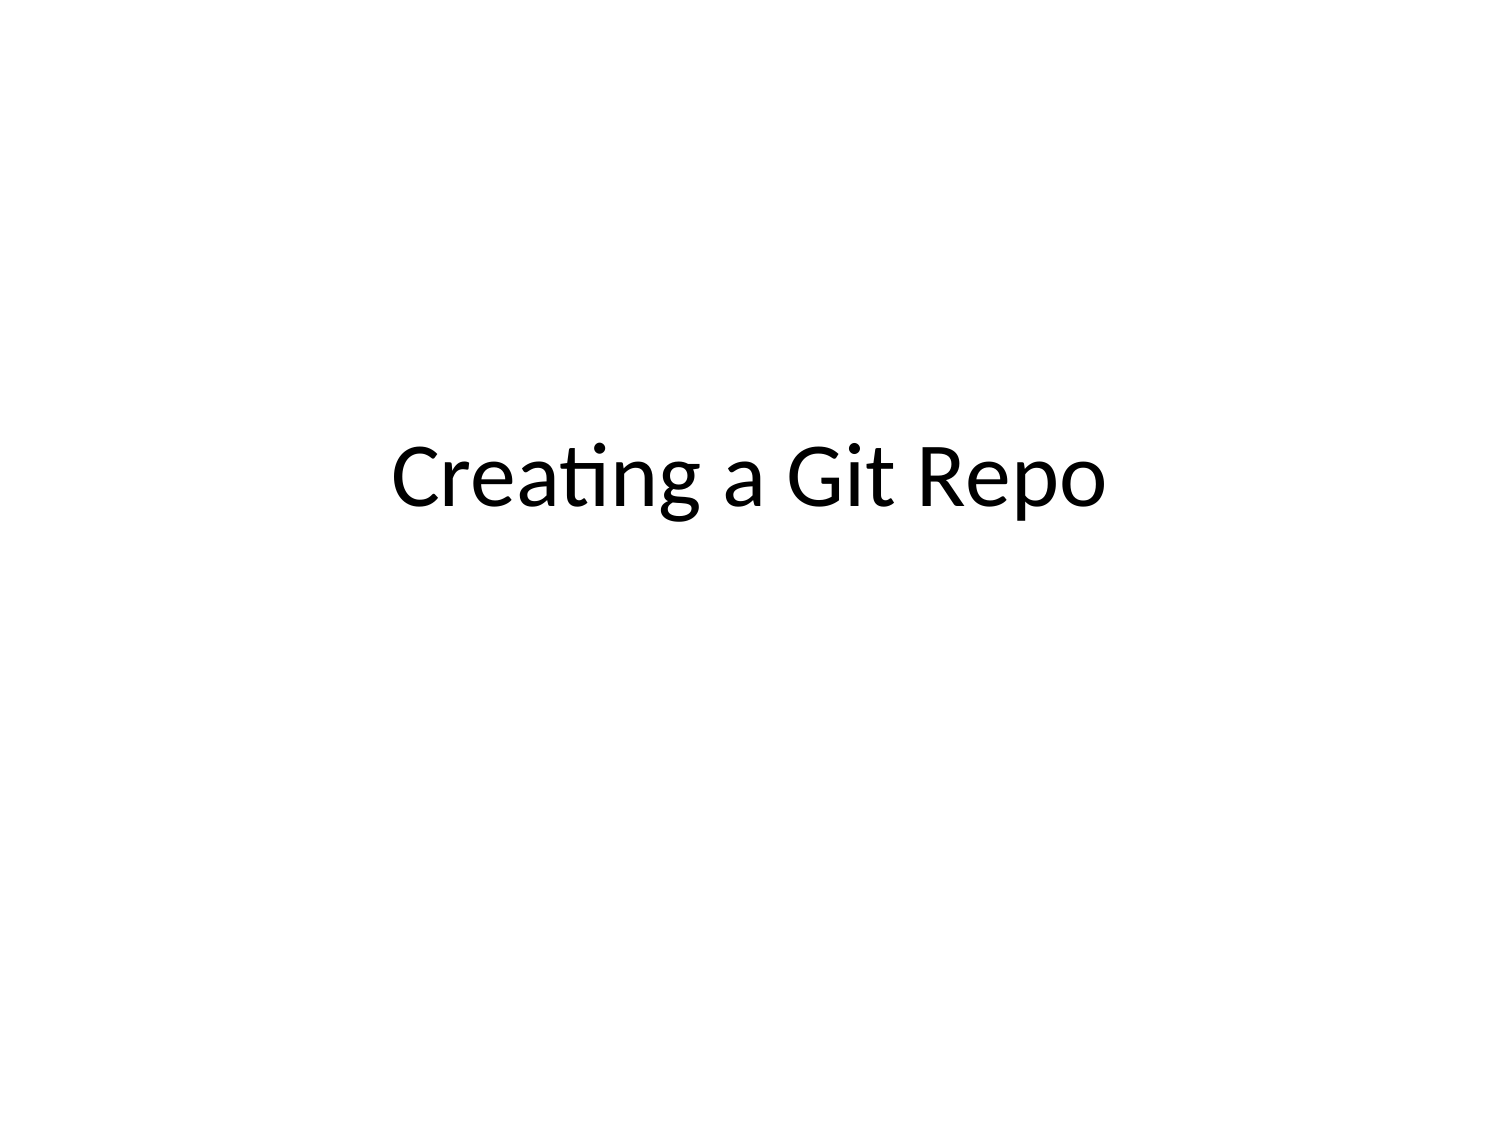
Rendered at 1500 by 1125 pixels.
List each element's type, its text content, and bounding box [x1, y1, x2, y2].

title Creating a Git Repo [112, 349, 1388, 591]
